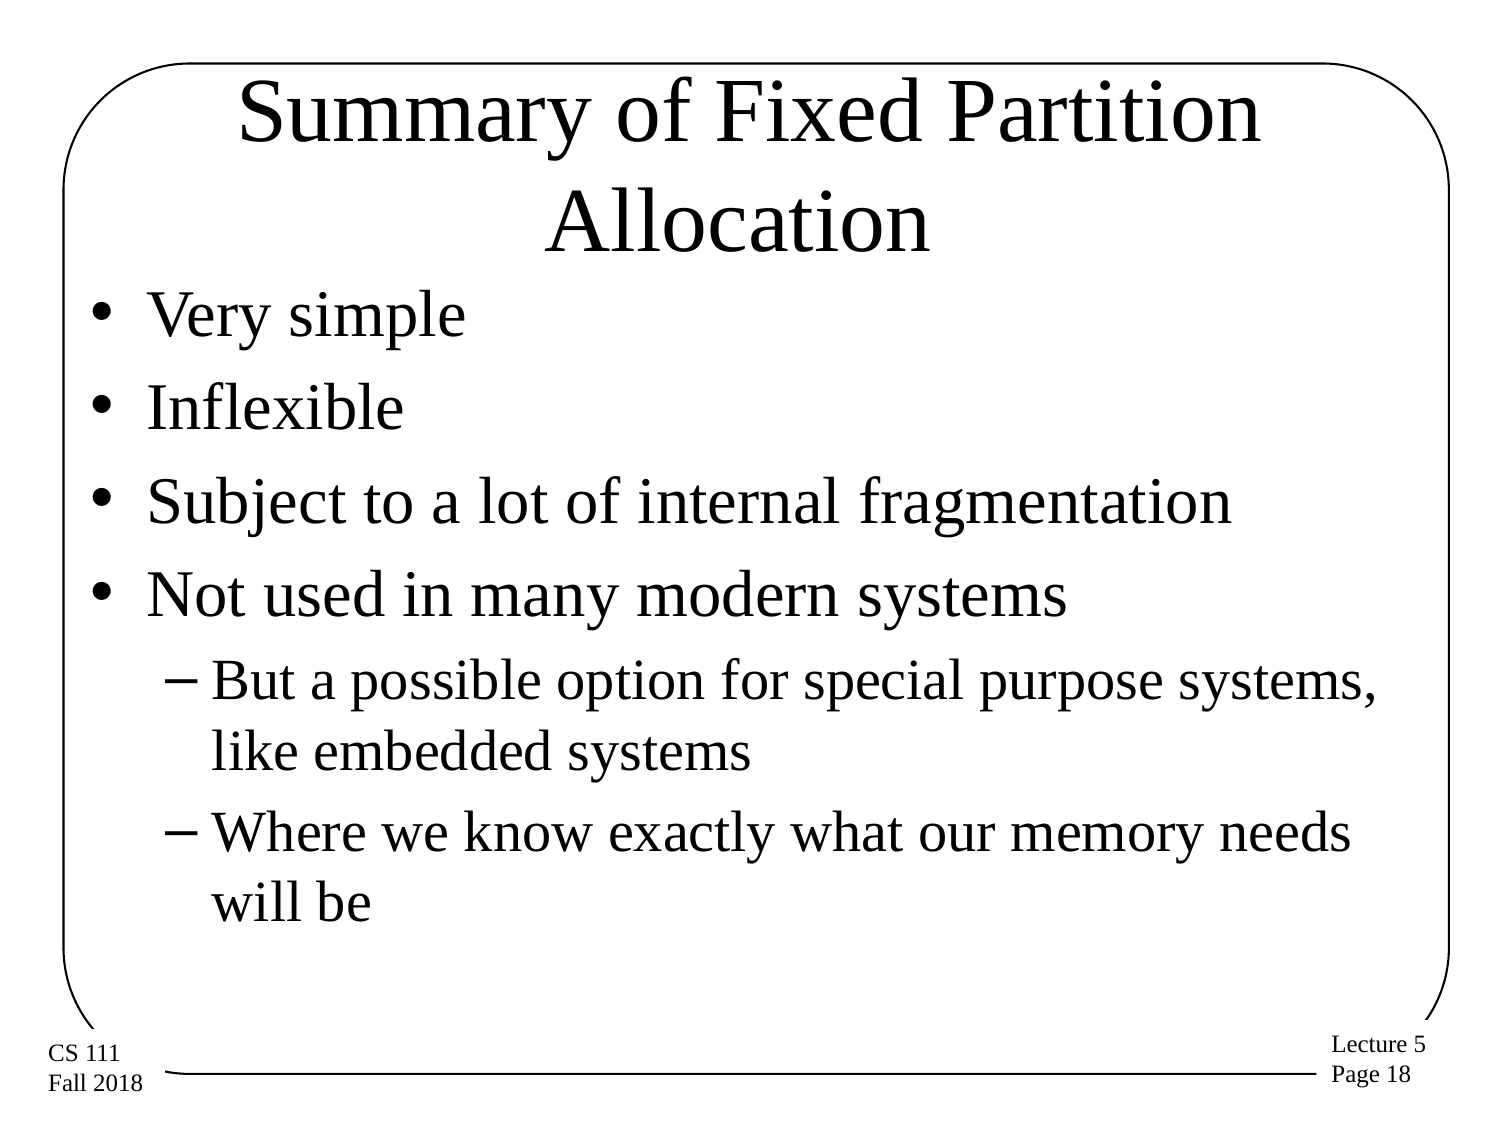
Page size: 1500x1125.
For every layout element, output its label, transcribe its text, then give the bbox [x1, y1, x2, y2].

list Very simple Inflexible Subject to a lot of internal fragmentation Not used in many modern systems But a possible option for special purpose systems, like embedded systems Where we know exactly what our memory needs will be [74, 262, 1426, 1006]
title Summary of Fixed Partition Allocation [74, 66, 1426, 255]
